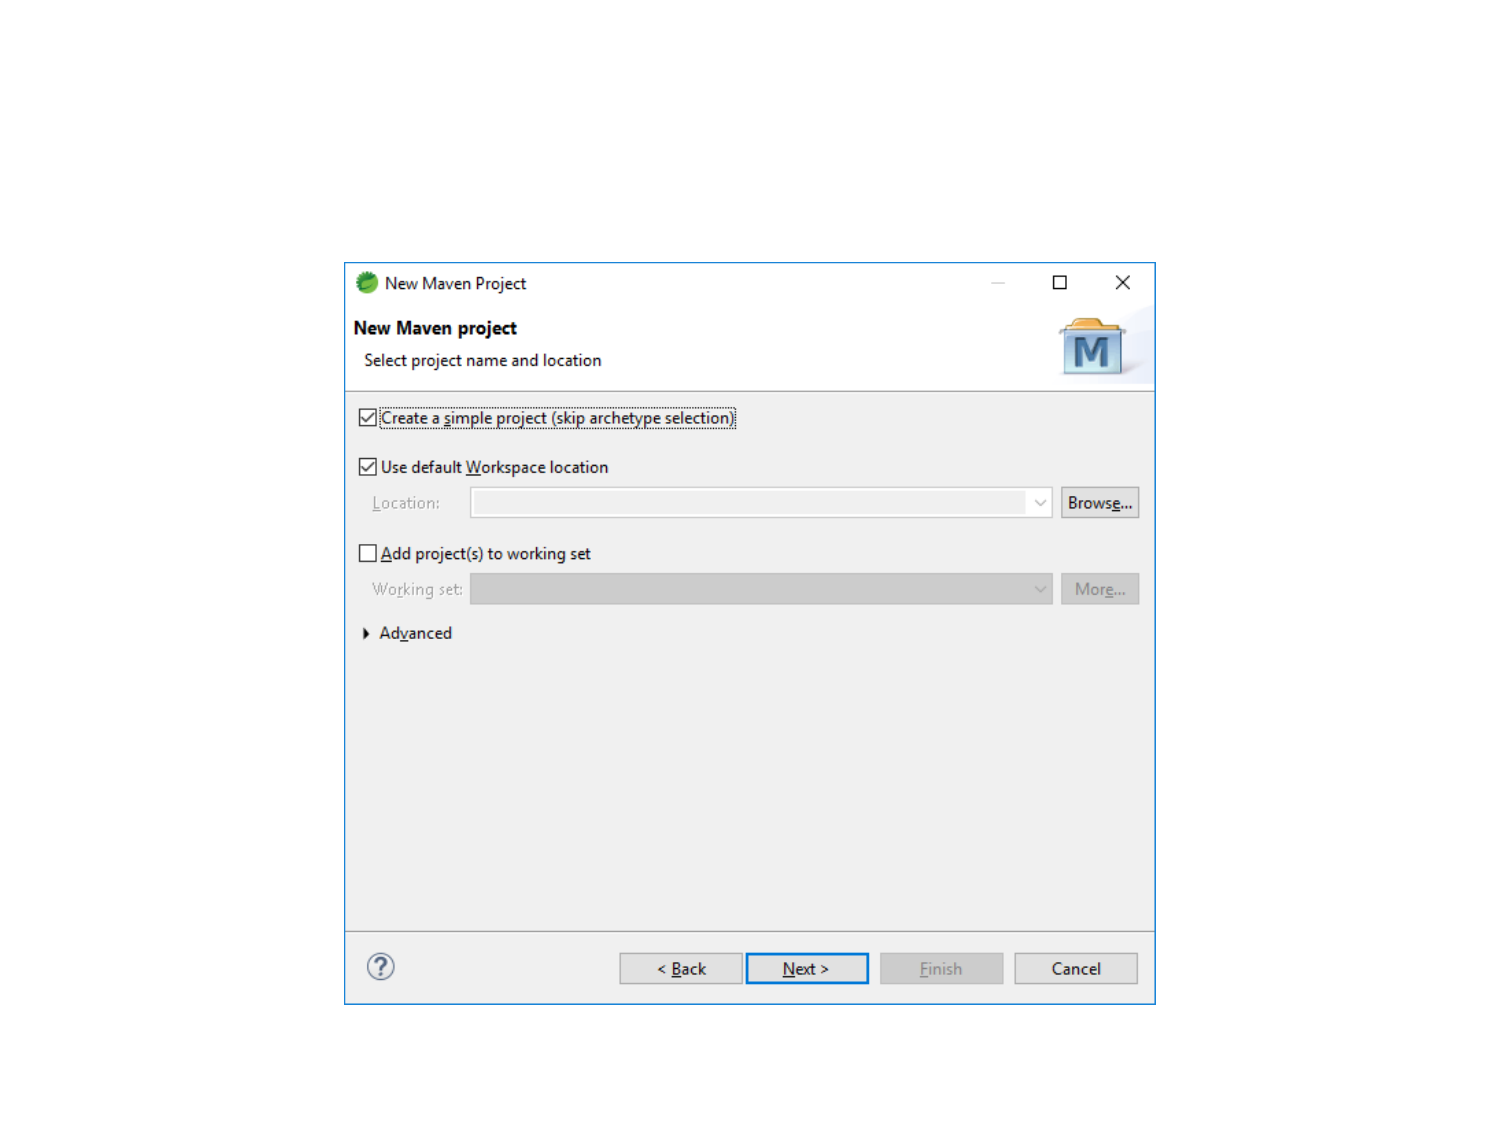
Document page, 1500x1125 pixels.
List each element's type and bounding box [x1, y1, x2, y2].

list [344, 262, 1156, 1006]
